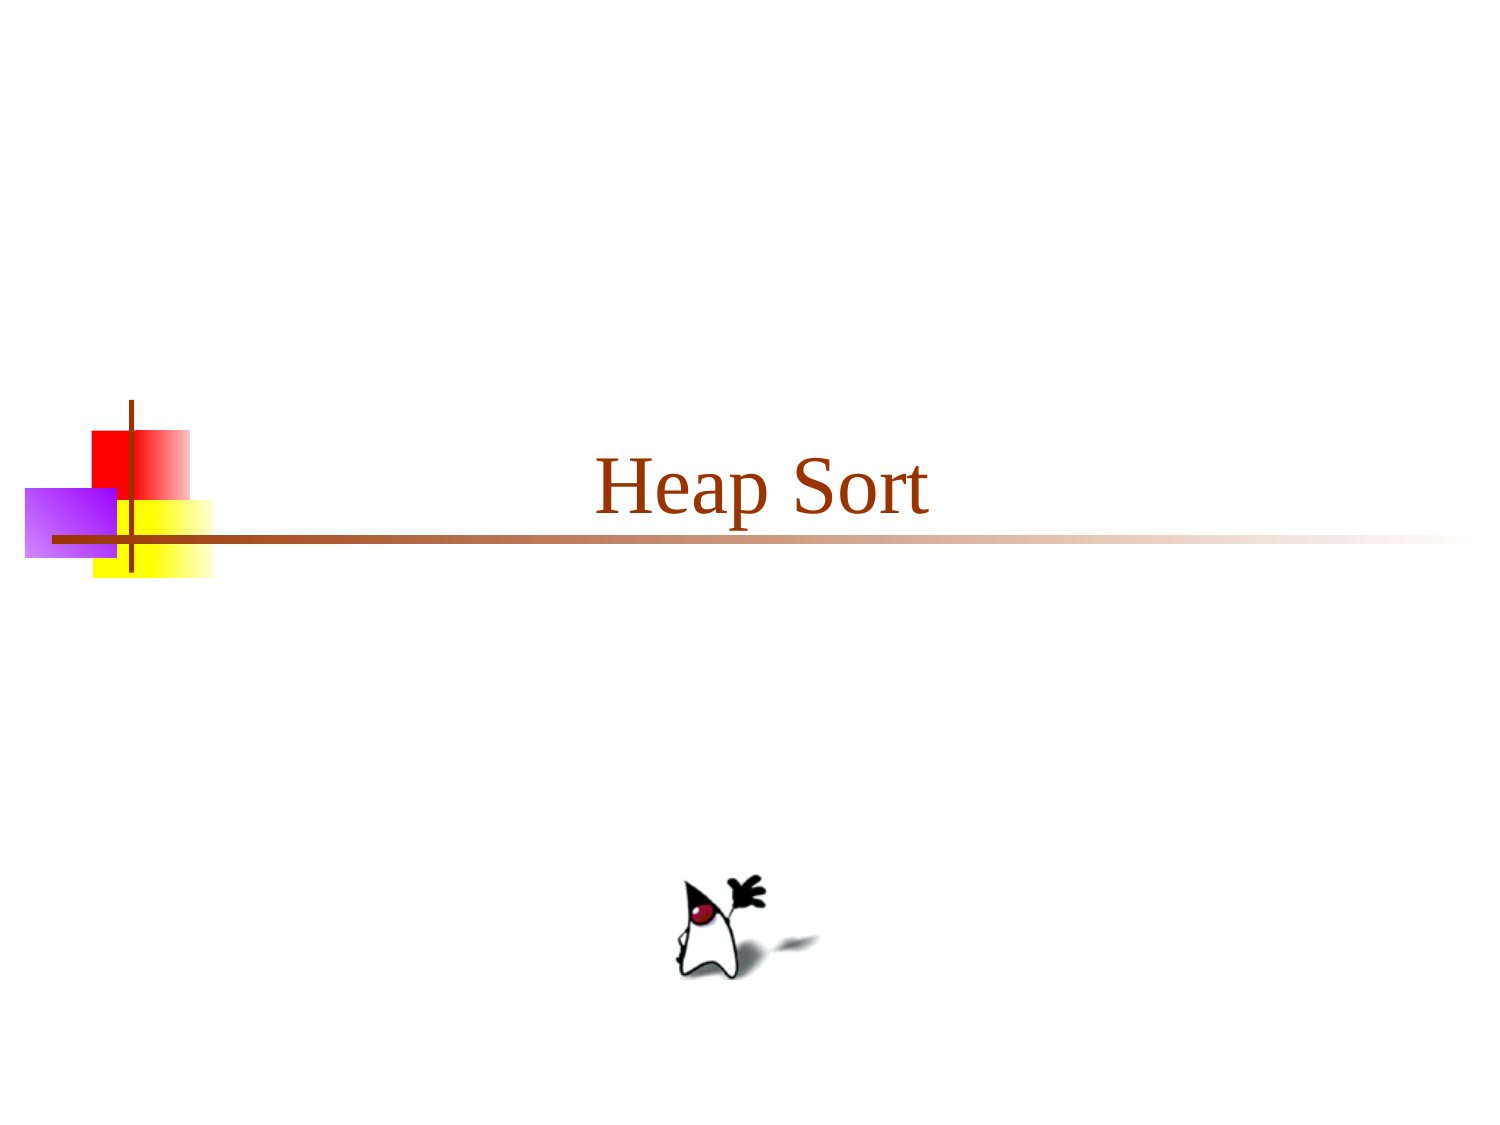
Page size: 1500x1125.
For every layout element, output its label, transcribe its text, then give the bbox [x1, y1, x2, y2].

picture [675, 874, 822, 980]
title Heap Sort [137, 362, 1388, 538]
